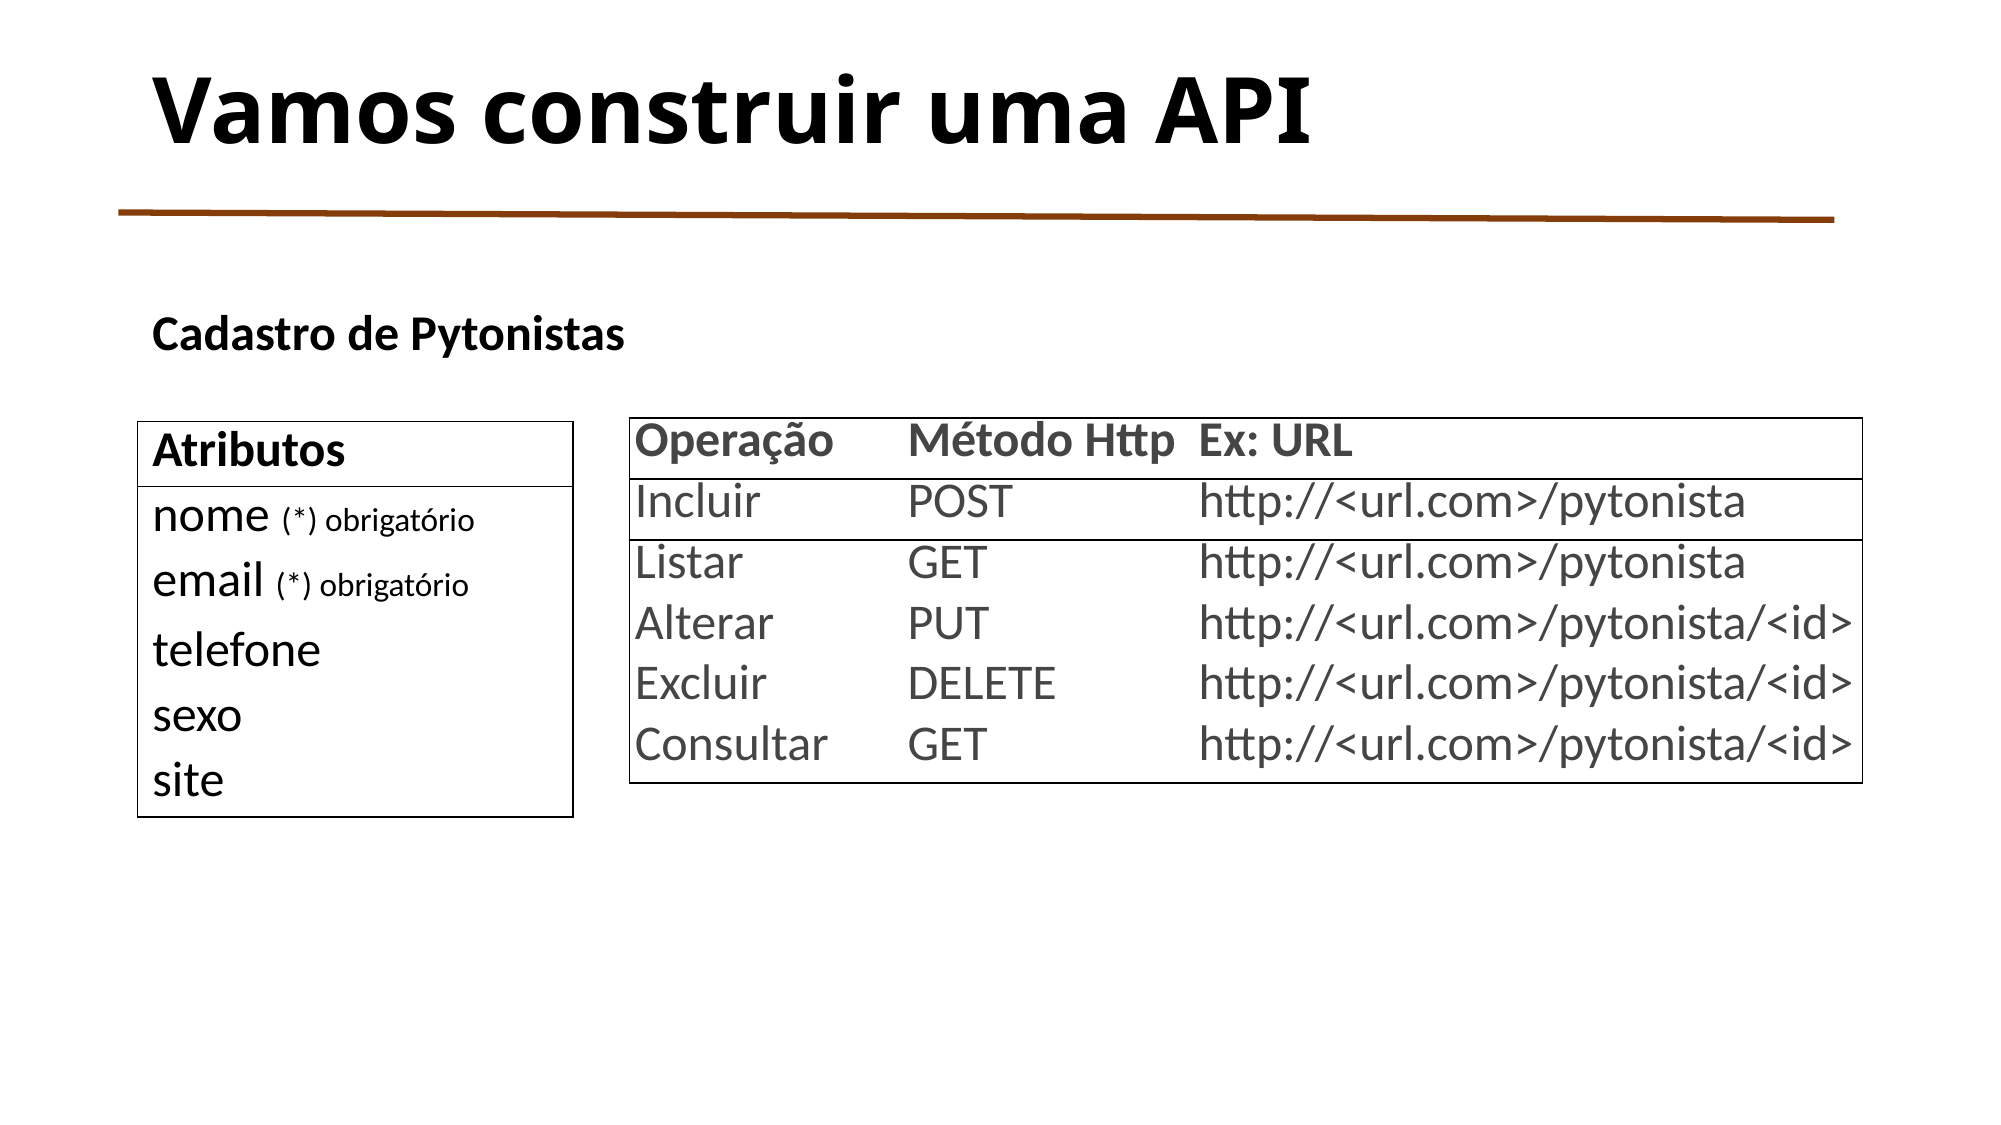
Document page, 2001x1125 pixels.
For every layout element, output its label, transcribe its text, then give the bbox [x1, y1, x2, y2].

table_cell Listar [630, 541, 902, 601]
table_header Método Http [902, 419, 1193, 478]
table_cell site [138, 752, 572, 816]
table_cell Alterar [630, 601, 902, 662]
table_cell PUT [902, 601, 1193, 662]
table_cell http://<url.com>/pytonista/<id> [1193, 722, 1862, 782]
list Cadastro de Pytonistas [137, 299, 738, 1014]
table_cell http://<url.com>/pytonista [1193, 480, 1862, 539]
table_cell telefone [138, 621, 572, 687]
table_cell nome (*) obrigatório [138, 487, 572, 552]
table_cell GET [902, 541, 1193, 601]
table_cell email (*) obrigatório [138, 552, 572, 621]
table_cell http://<url.com>/pytonista [1193, 541, 1862, 601]
table_cell Incluir [630, 480, 902, 539]
table_header Operação [630, 419, 902, 478]
table_cell http://<url.com>/pytonista/<id> [1193, 601, 1862, 662]
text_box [118, 212, 1835, 220]
table_cell Consultar [630, 722, 902, 782]
table_cell Excluir [630, 662, 902, 722]
table_header Ex: URL [1193, 419, 1862, 478]
table_cell http://<url.com>/pytonista/<id> [1193, 662, 1862, 722]
title Vamos construir uma API [137, 59, 1863, 278]
table_cell sexo [138, 687, 572, 752]
table_cell GET [902, 722, 1193, 782]
table_header Atributos [138, 422, 572, 486]
table_cell DELETE [902, 662, 1193, 722]
table_cell POST [902, 480, 1193, 539]
